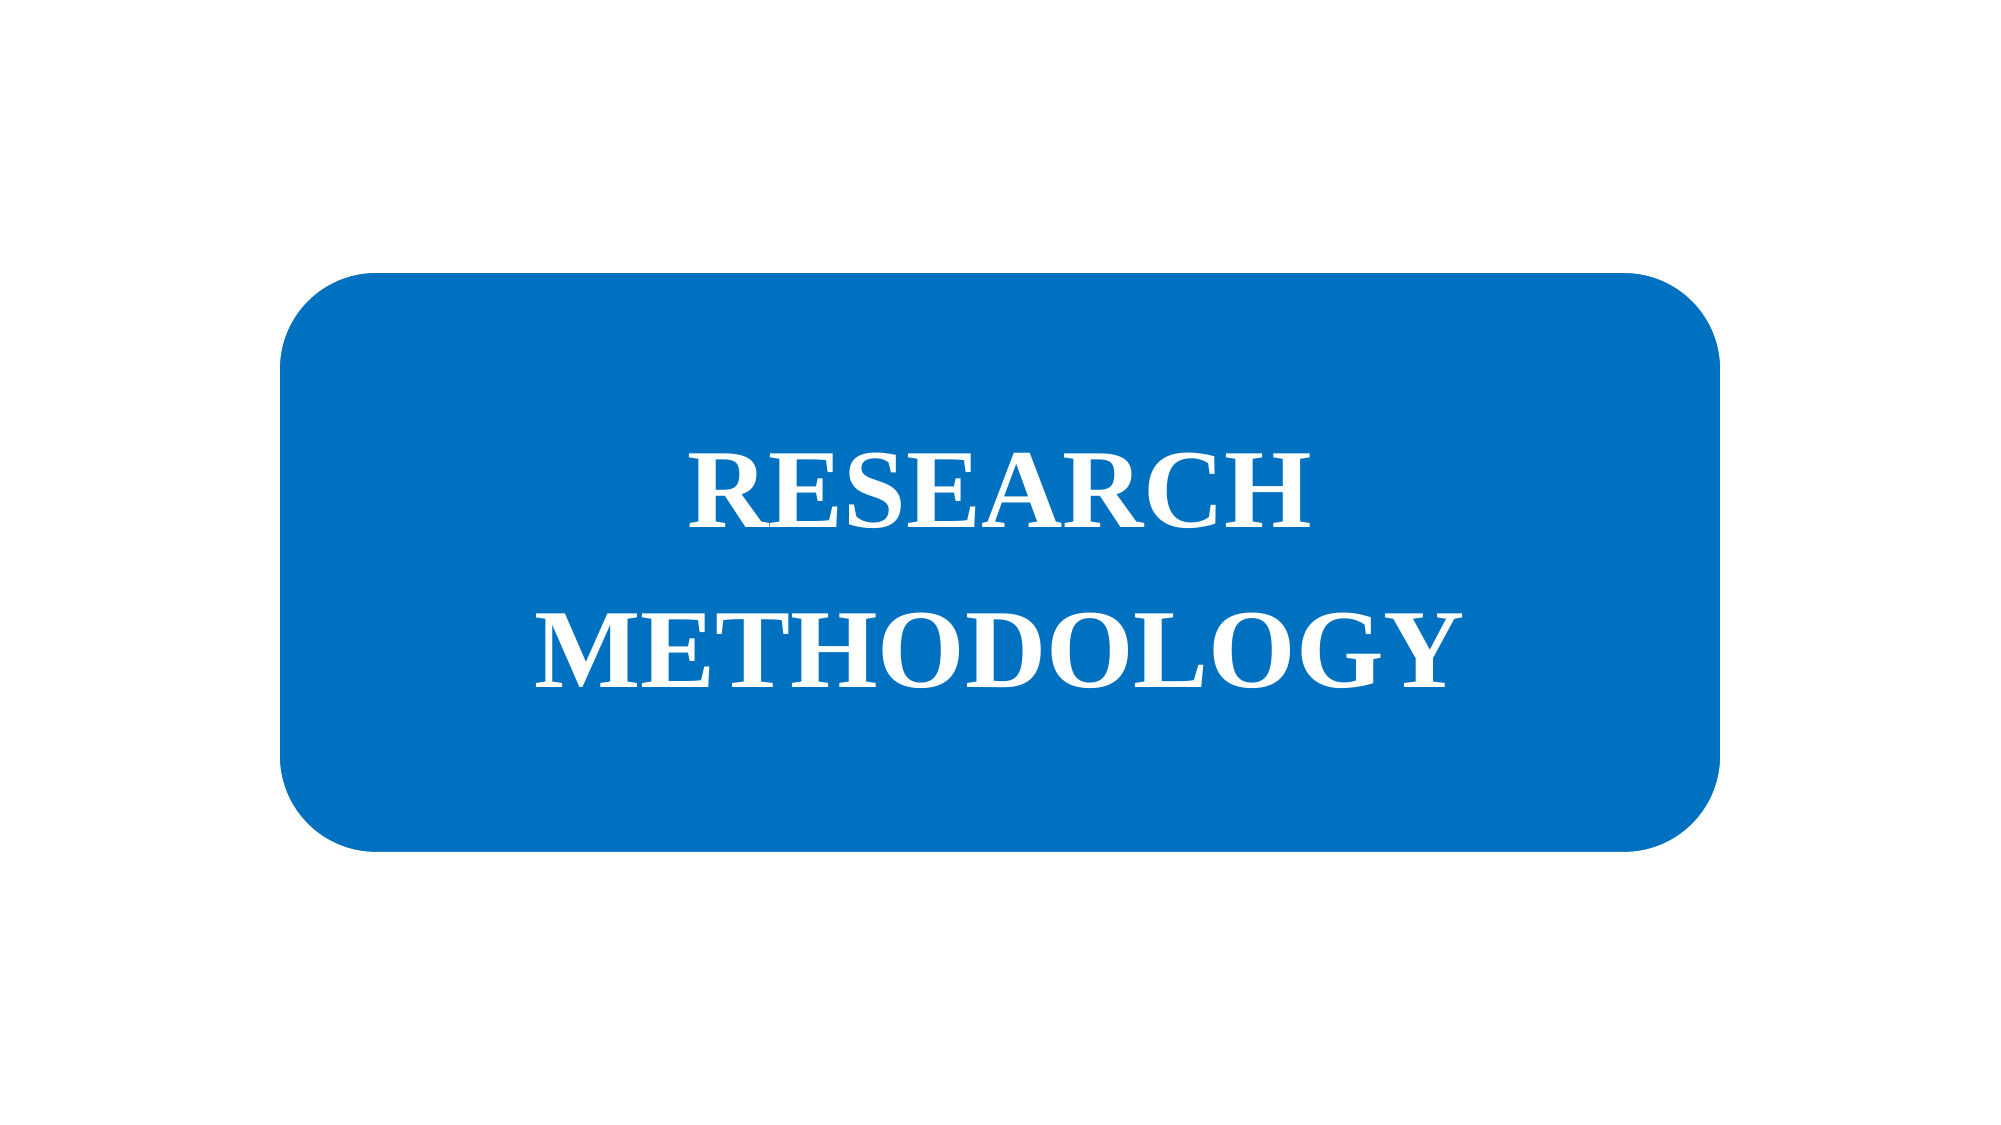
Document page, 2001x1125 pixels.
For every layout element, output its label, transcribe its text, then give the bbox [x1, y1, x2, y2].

text_box RESEARCH METHODOLOGY [277, 270, 1723, 854]
